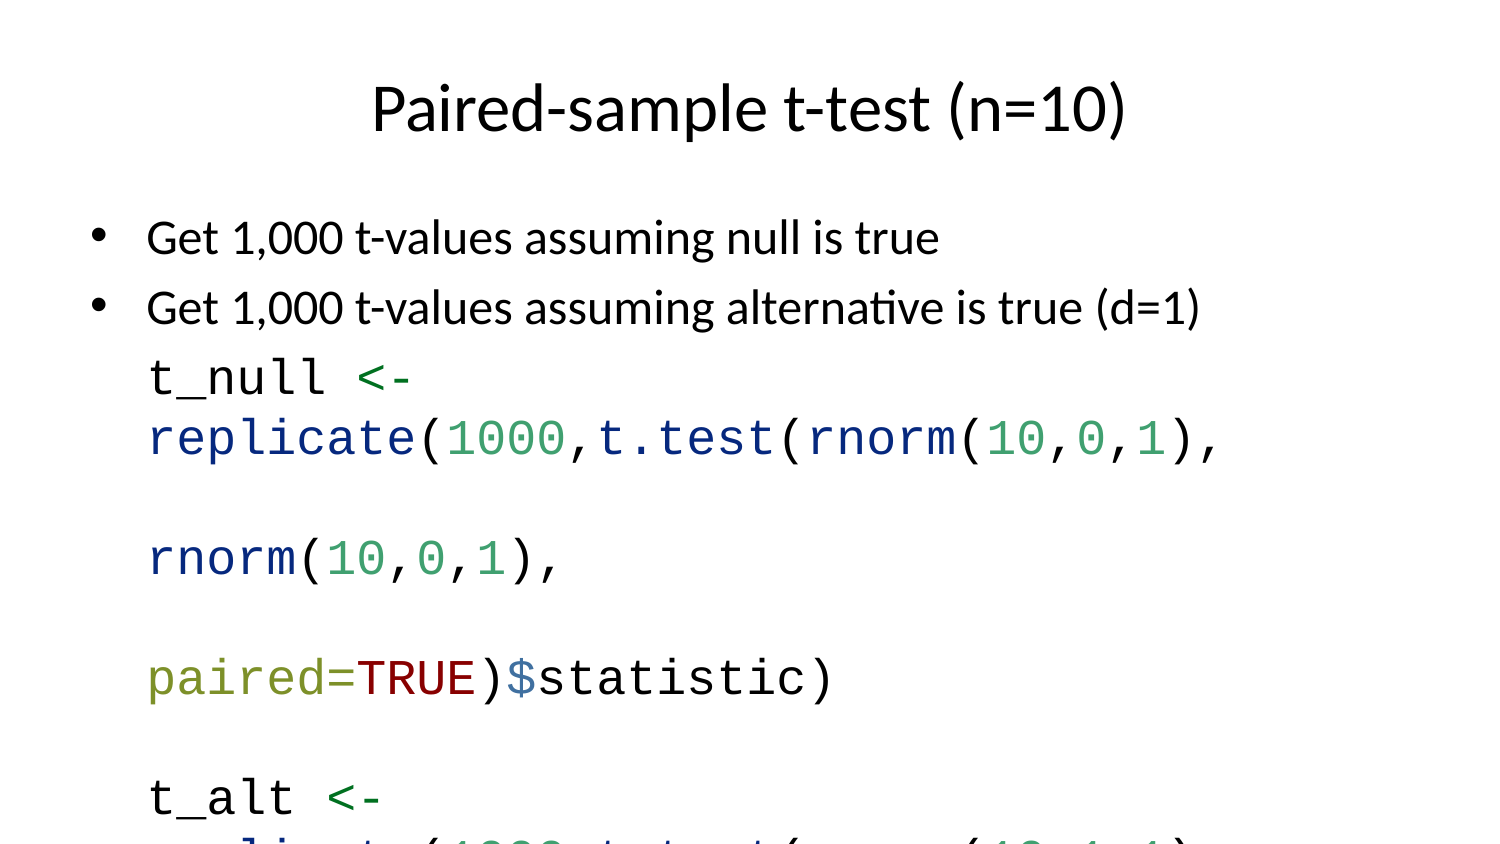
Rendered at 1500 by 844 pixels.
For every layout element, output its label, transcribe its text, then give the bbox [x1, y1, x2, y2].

title Paired-sample t-test (n=10) [75, 33, 1425, 175]
list Get 1,000 t-values assuming null is true Get 1,000 t-values assuming alternative is true (d=1) t_null <- replicate(1000,t.test(rnorm(10,0,1), rnorm(10,0,1), paired=TRUE)$statistic) t_alt <- replicate(1000,t.test(rnorm(10,1,1), rnorm(10,0,1), paired=TRUE)$statistic) [75, 196, 1425, 754]
